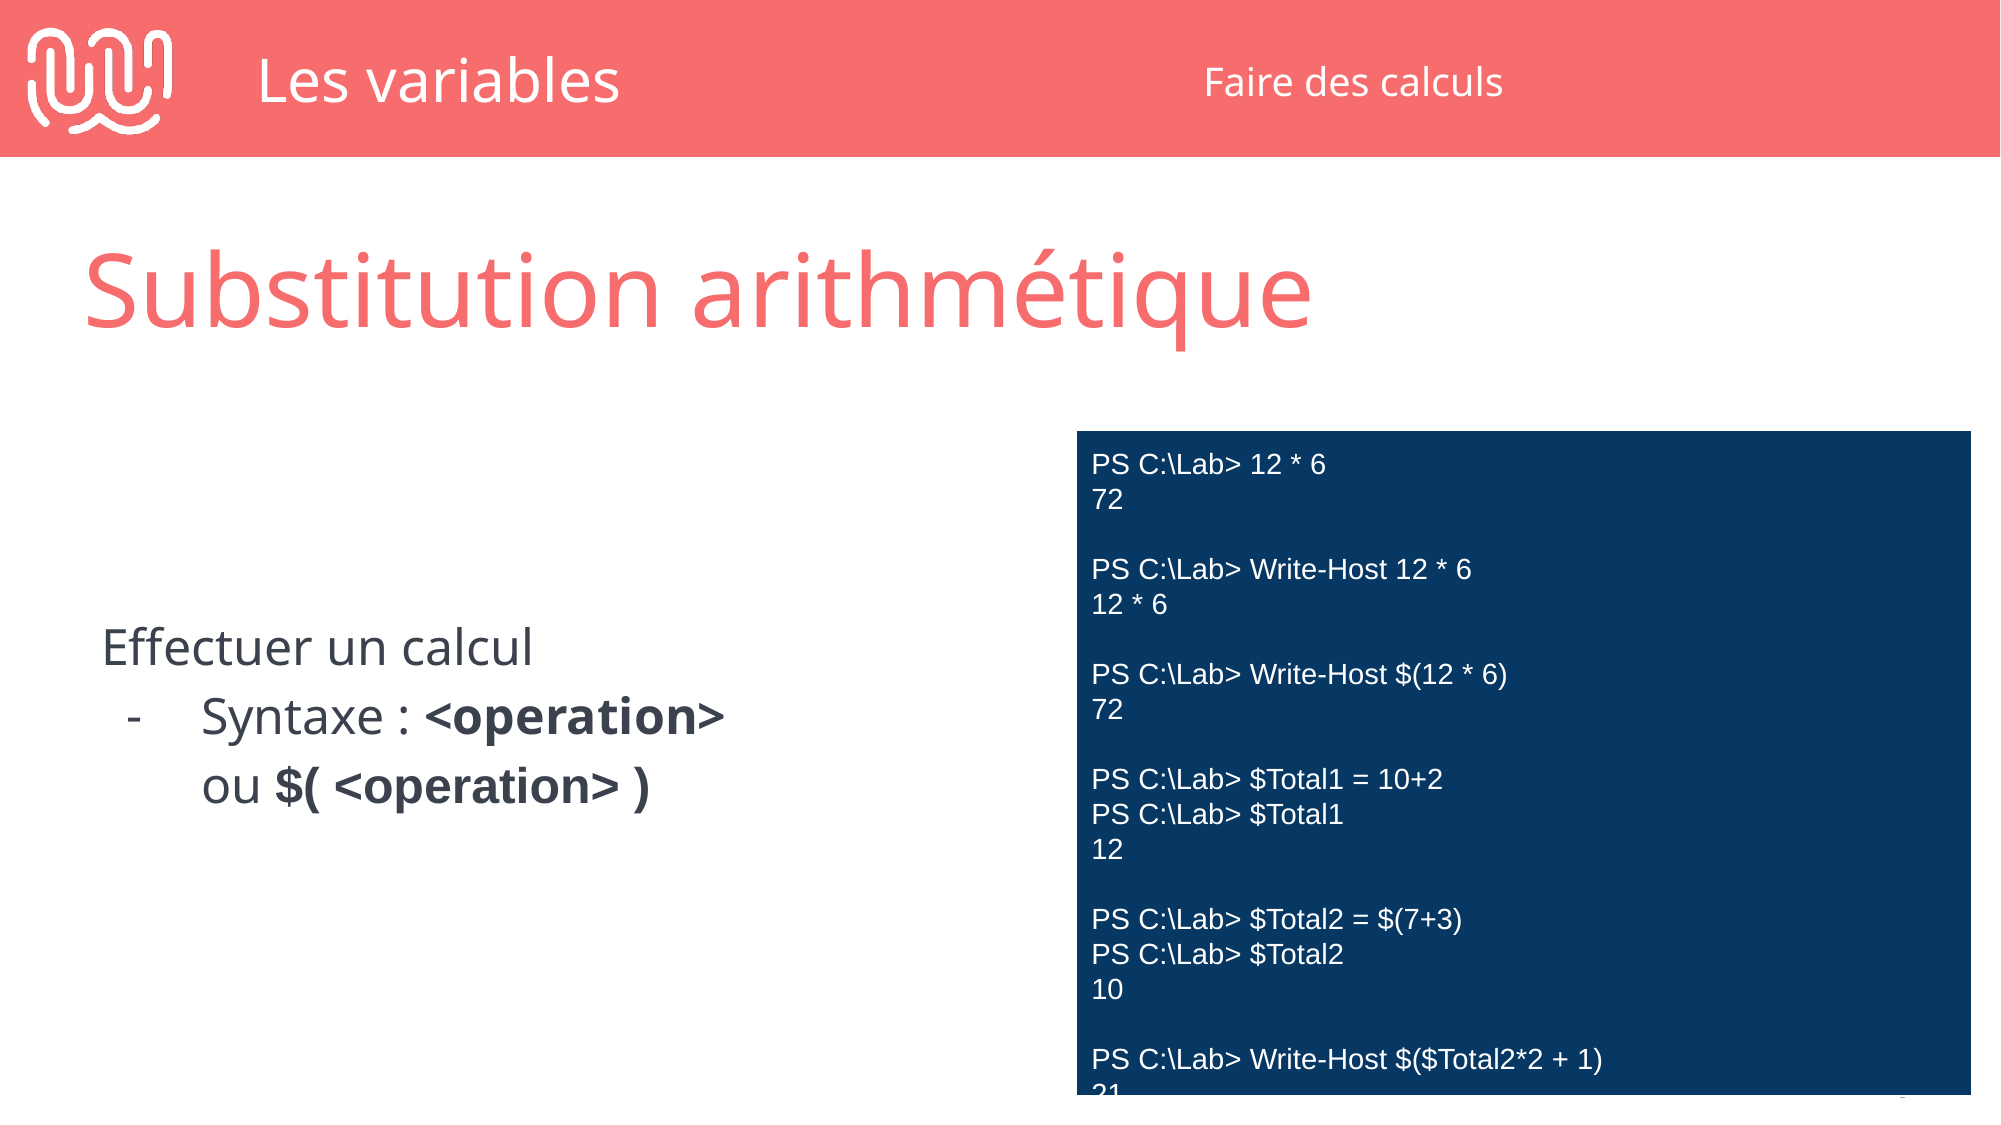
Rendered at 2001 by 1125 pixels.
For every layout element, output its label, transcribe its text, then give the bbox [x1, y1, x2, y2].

title Substitution arithmétique [83, 224, 1937, 342]
picture [27, 27, 178, 135]
slide_number ‹#› [1871, 1038, 1992, 1125]
subtitle Faire des calculs [1203, 41, 1971, 121]
text_box PS C:\Lab> 12 * 6 72 PS C:\Lab> Write-Host 12 * 6 12 * 6 PS C:\Lab> Write-Host $(12 * 6) 72 PS C:\Lab> $Total1 = 10+2 PS C:\Lab> $Total1 12 PS C:\Lab> $Total2 = $(7+3) PS C:\Lab> $Total2 10 PS C:\Lab> Write-Host $($Total2*2 + 1) 21 [1076, 430, 1972, 1097]
title Les variables [256, 0, 1194, 157]
list Effectuer un calcul Syntaxe : <operation> ou $( <operation> ) [101, 380, 1039, 1039]
